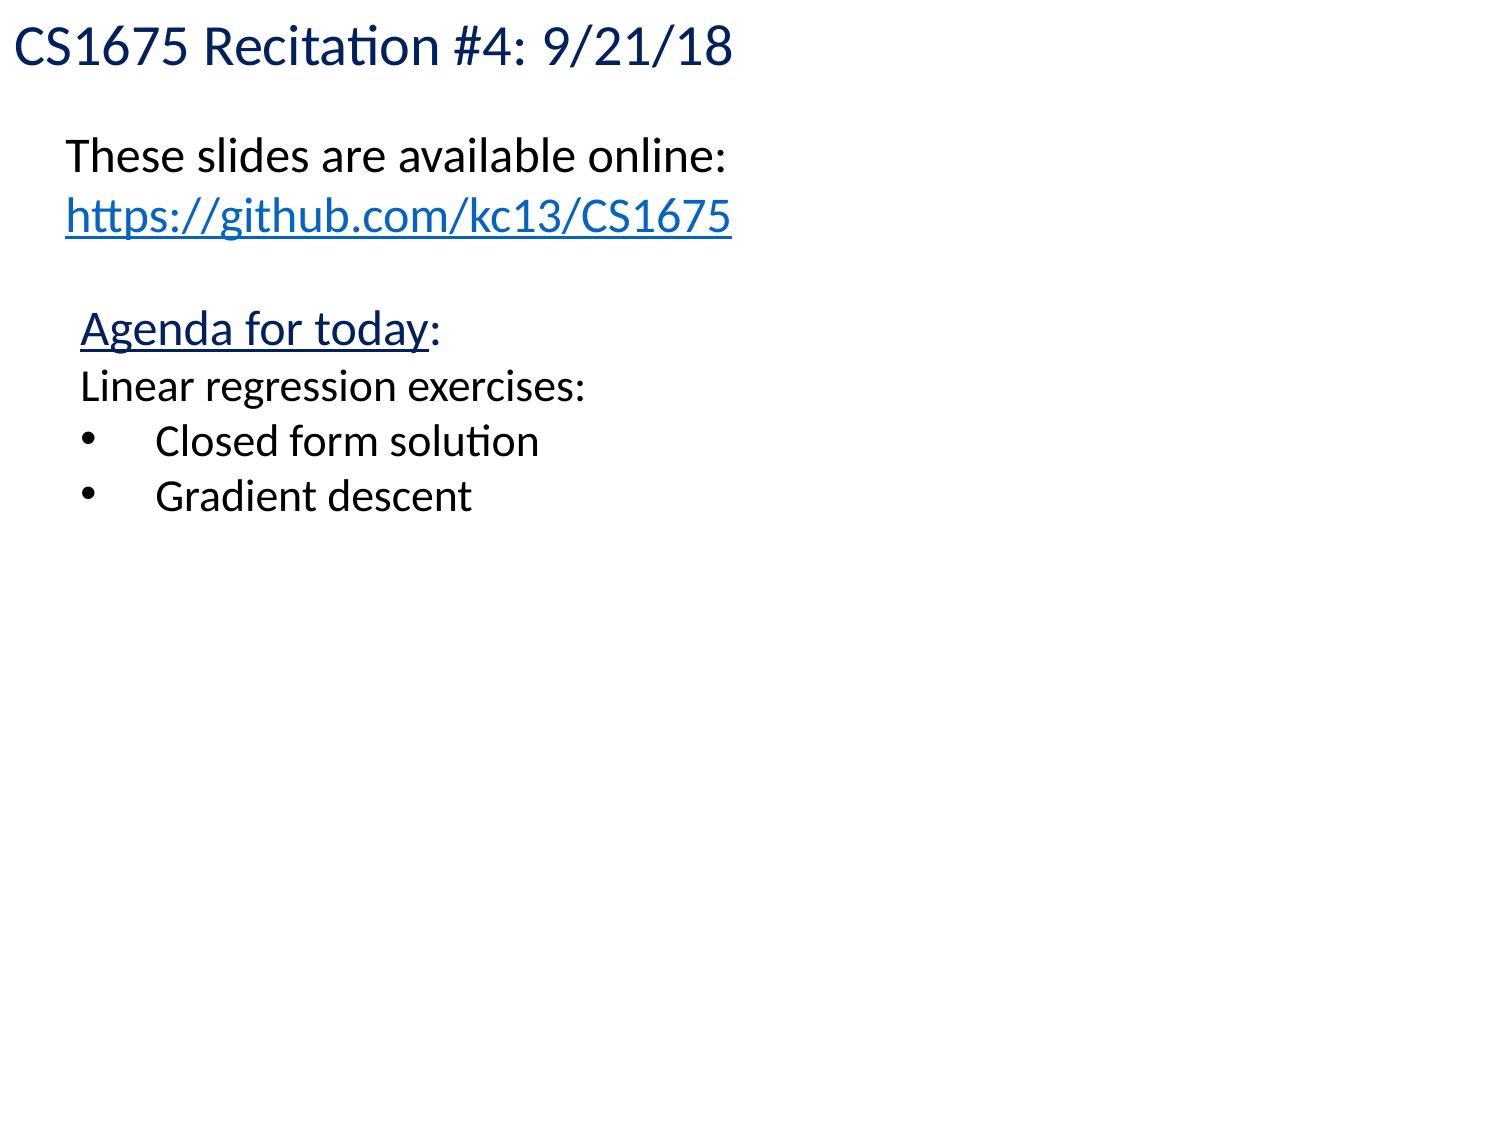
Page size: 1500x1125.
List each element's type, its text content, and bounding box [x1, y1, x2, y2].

text_box CS1675 Recitation #4: 9/21/18 [0, 0, 1335, 85]
text_box Agenda for today: Linear regression exercises: Closed form solution Gradient descent [65, 288, 1269, 528]
text_box These slides are available online: https://github.com/kc13/CS1675 [0, 115, 1249, 250]
